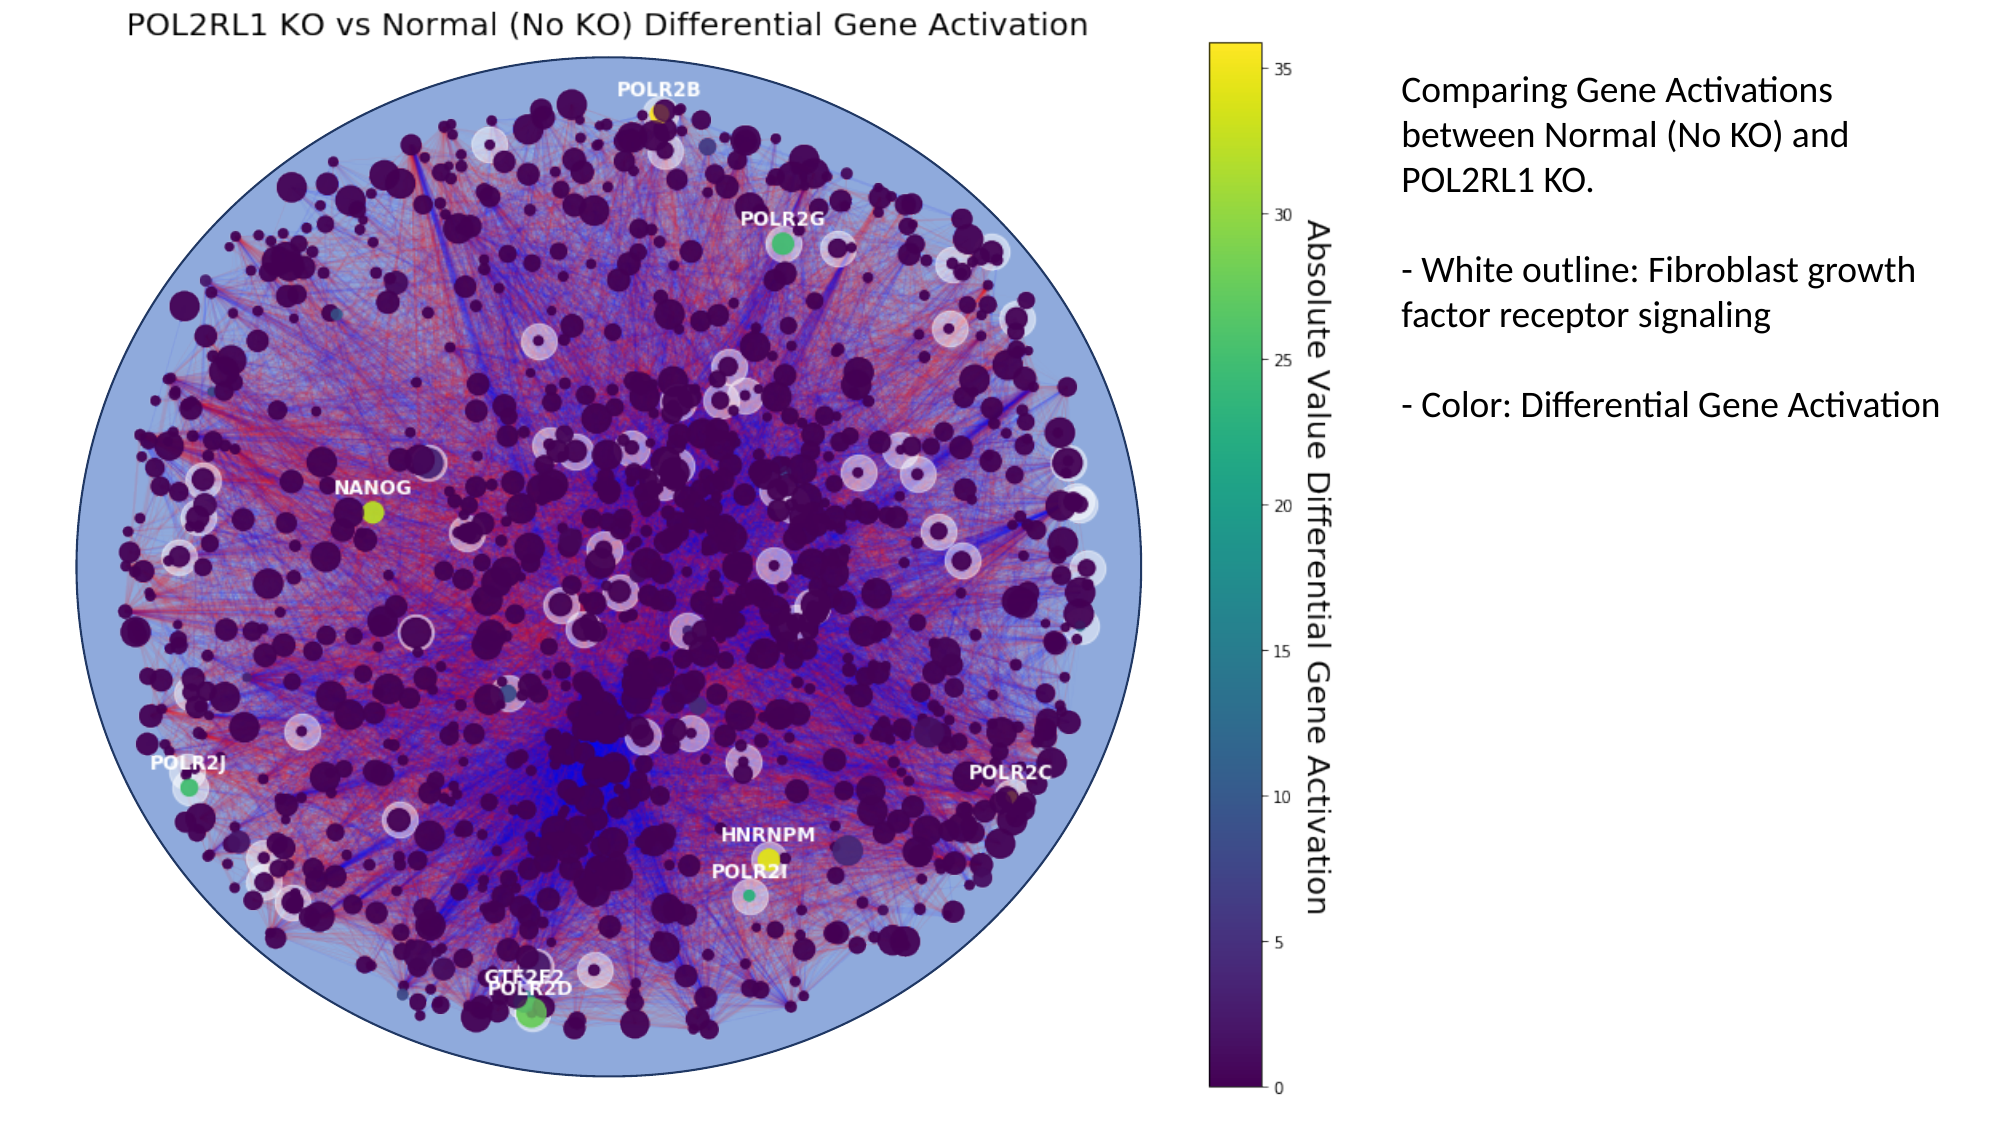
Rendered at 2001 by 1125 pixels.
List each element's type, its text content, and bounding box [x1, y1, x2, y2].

text_box Comparing Gene Activations between Normal (No KO) and POL2RL1 KO. - White outline: Fibroblast growth factor receptor signaling - Color: Differential Gene Activation [1386, 57, 1978, 432]
picture [0, 0, 1340, 1125]
